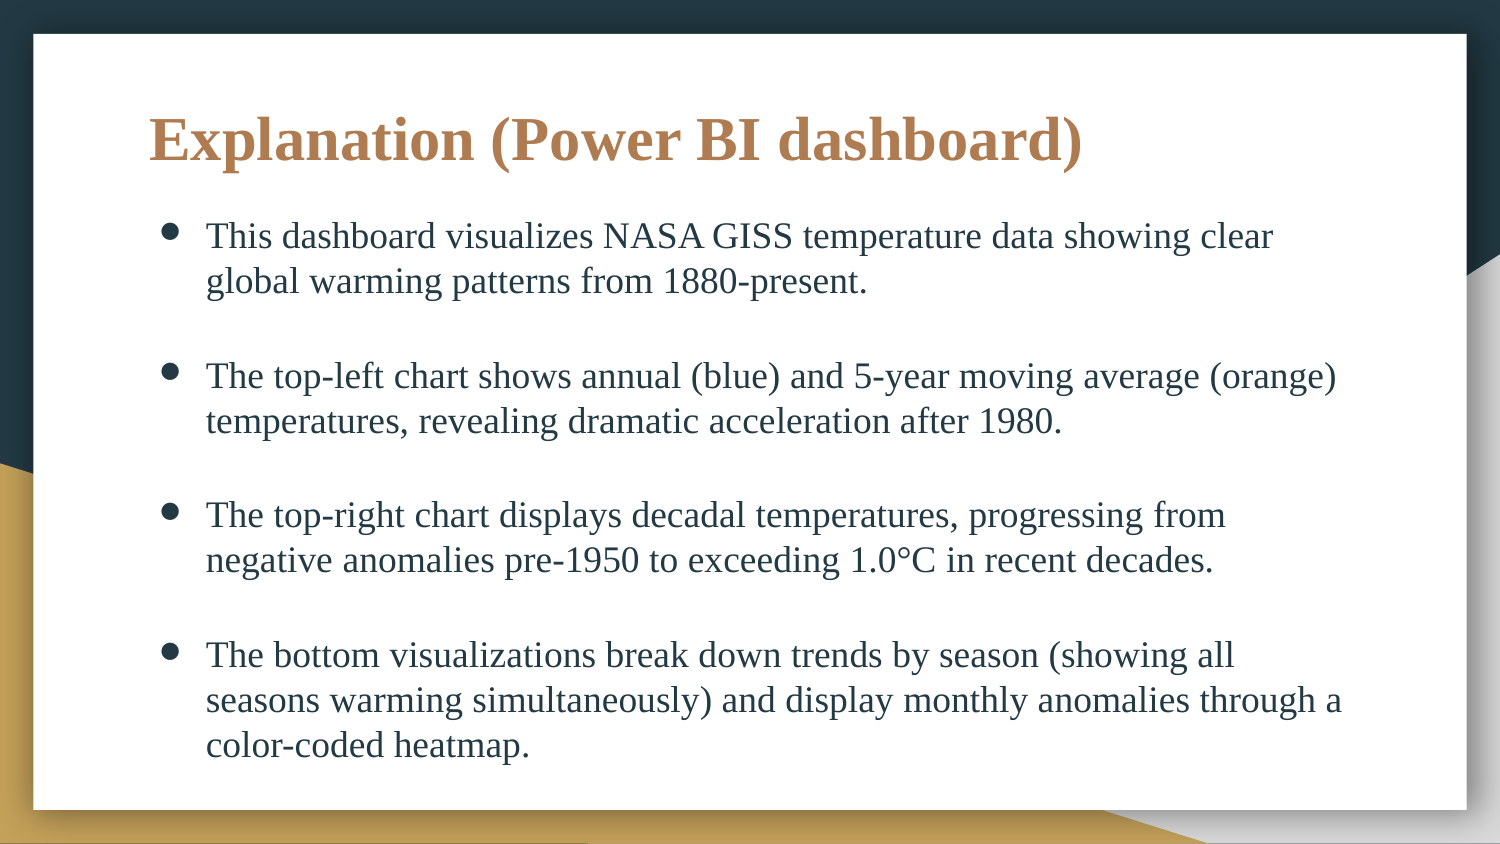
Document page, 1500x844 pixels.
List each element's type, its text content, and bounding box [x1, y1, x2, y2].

list This dashboard visualizes NASA GISS temperature data showing clear global warming patterns from 1880-present. The top-left chart shows annual (blue) and 5-year moving average (orange) temperatures, revealing dramatic acceleration after 1980. The top-right chart displays decadal temperatures, progressing from negative anomalies pre-1950 to exceeding 1.0°C in recent decades. The bottom visualizations break down trends by season (showing all seasons warming simultaneously) and display monthly anomalies through a color-coded heatmap. [143, 195, 1376, 598]
title Explanation (Power BI dashboard) [134, 82, 1366, 240]
